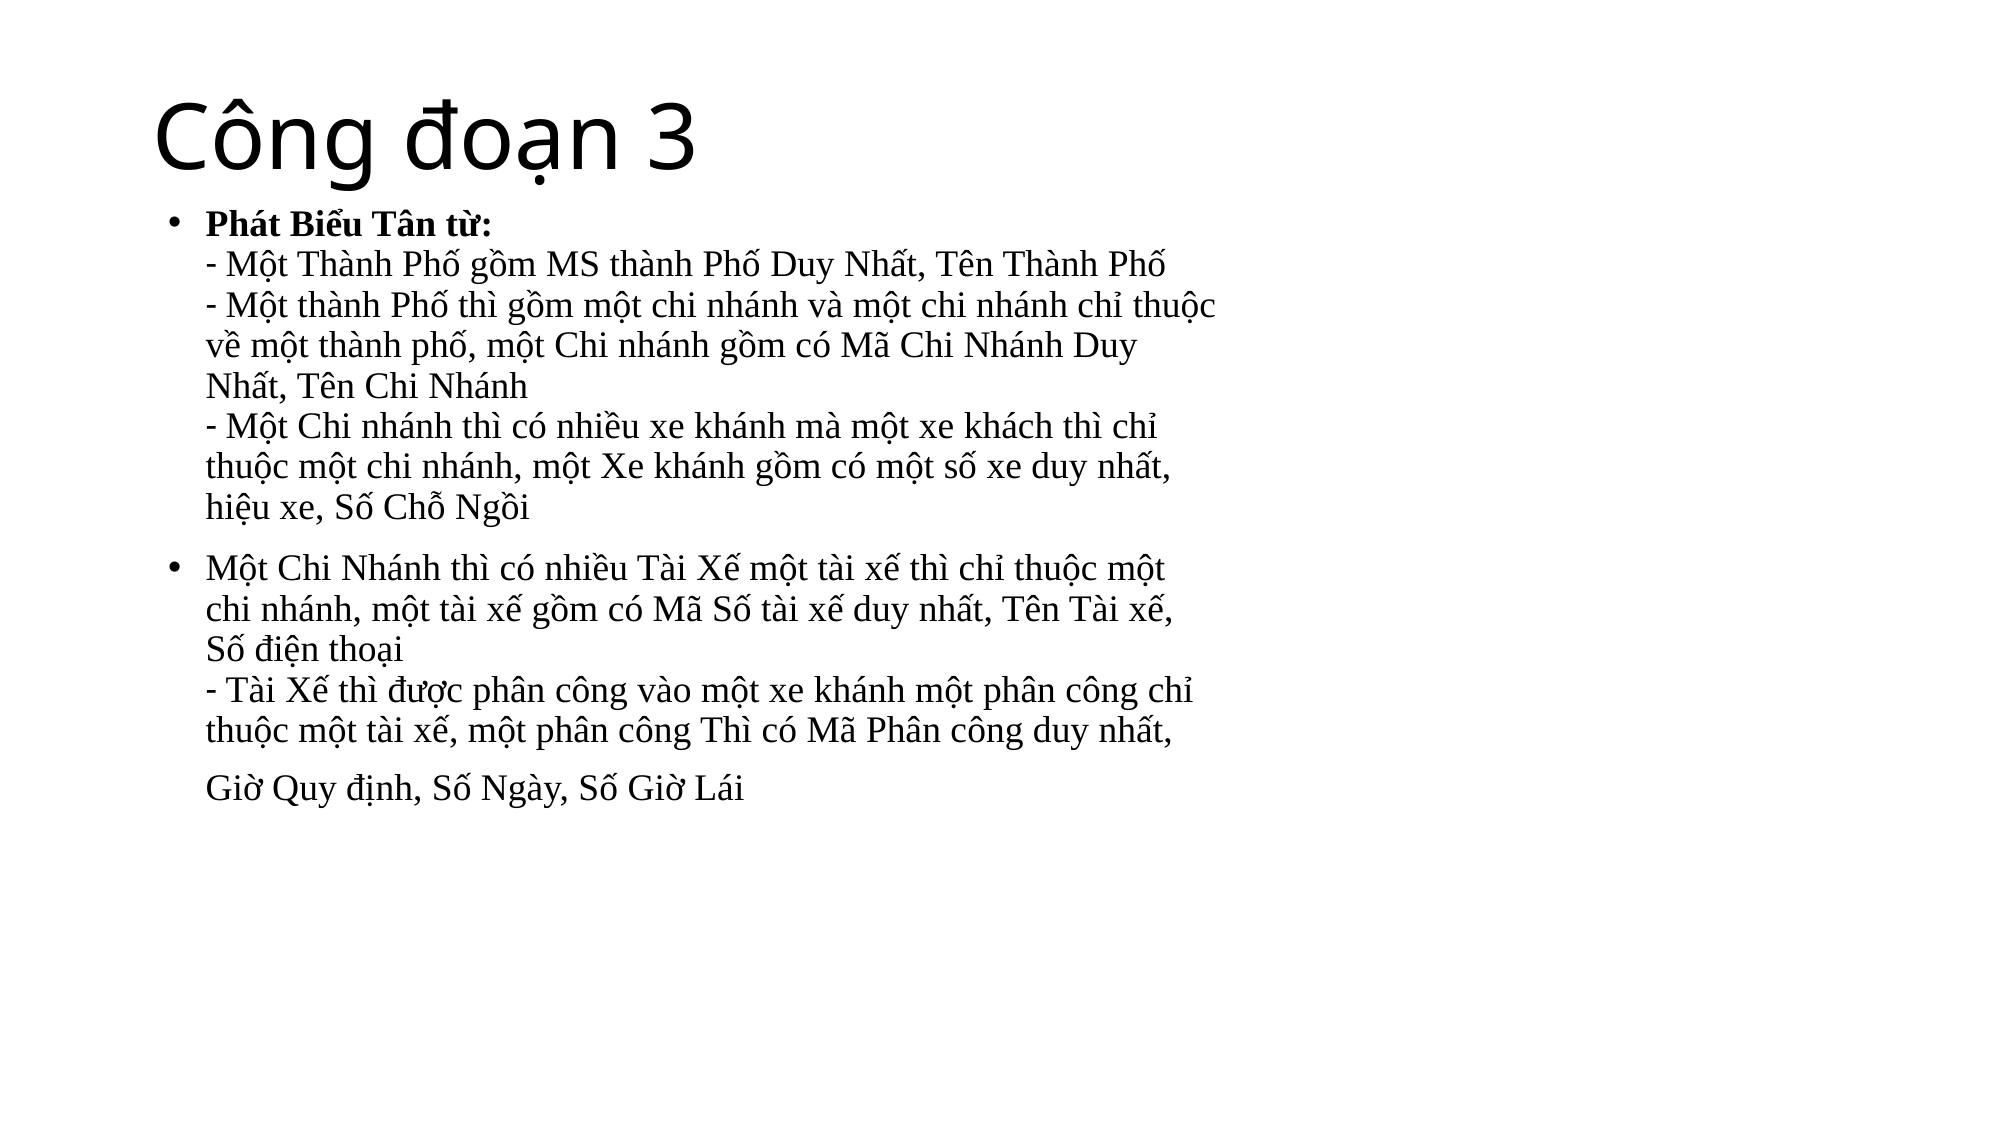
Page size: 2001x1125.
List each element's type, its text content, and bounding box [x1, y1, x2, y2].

list Phát Biểu Tân từ: - Một Thành Phố gồm MS thành Phố Duy Nhất, Tên Thành Phố - Một thành Phố thì gồm một chi nhánh và một chi nhánh chỉ thuộc về một thành phố, một Chi nhánh gồm có Mã Chi Nhánh Duy Nhất, Tên Chi Nhánh - Một Chi nhánh thì có nhiều xe khánh mà một xe khách thì chỉ thuộc một chi nhánh, một Xe khánh gồm có một số xe duy nhất, hiệu xe, Số Chỗ Ngồi Một Chi Nhánh thì có nhiều Tài Xế một tài xế thì chỉ thuộc một chi nhánh, một tài xế gồm có Mã Số tài xế duy nhất, Tên Tài xế, Số điện thoại - Tài Xế thì được phân công vào một xe khánh một phân công chỉ thuộc một tài xế, một phân công Thì có Mã Phân công duy nhất, Giờ Quy định, Số Ngày, Số Giờ Lái [153, 196, 1952, 1066]
title Công đoạn 3 [137, 59, 1863, 221]
